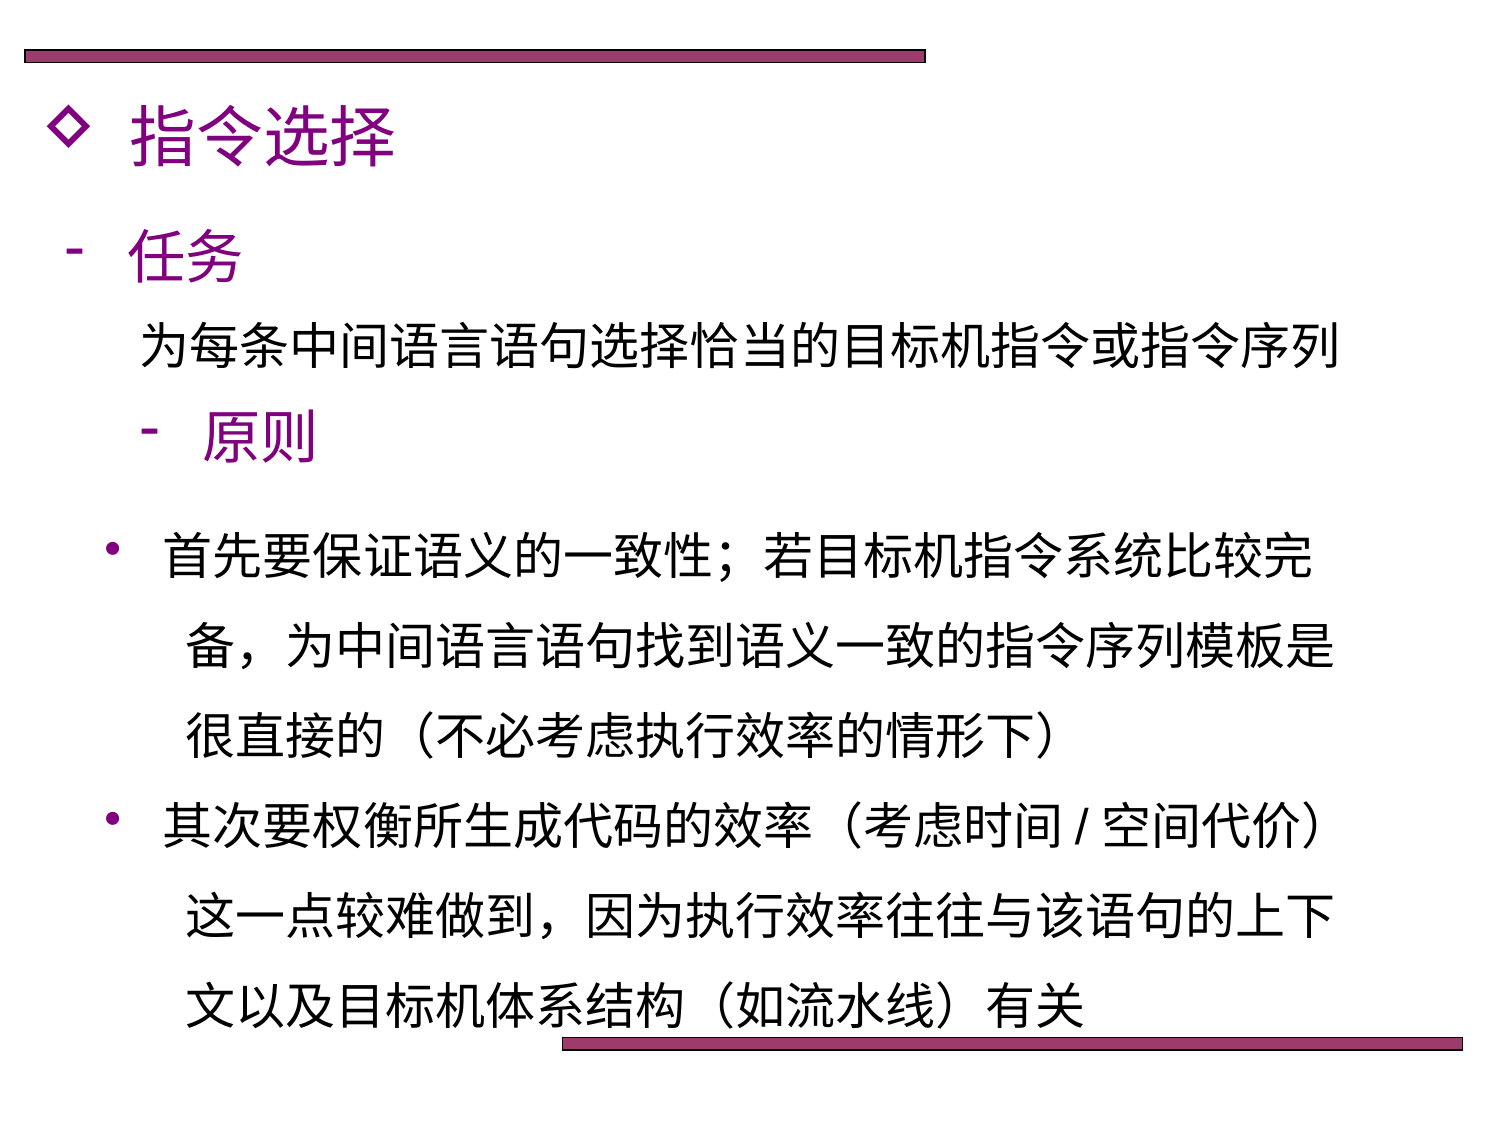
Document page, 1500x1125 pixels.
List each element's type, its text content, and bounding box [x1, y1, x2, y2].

text_box 任务 为每条中间语言语句选择恰当的目标机指令或指令序列 原则 首先要保证语义的一致性；若目标机指令系统比较完 备，为中间语言语句找到语义一致的指令序列模板是 很直接的（不必考虑执行效率的情形下） 其次要权衡所生成代码的效率（考虑时间/空间代价） 这一点较难做到，因为执行效率往往与该语句的上下 文以及目标机体系结构（如流水线）有关 [49, 212, 1400, 1043]
text_box 指令选择 [24, 87, 1374, 183]
